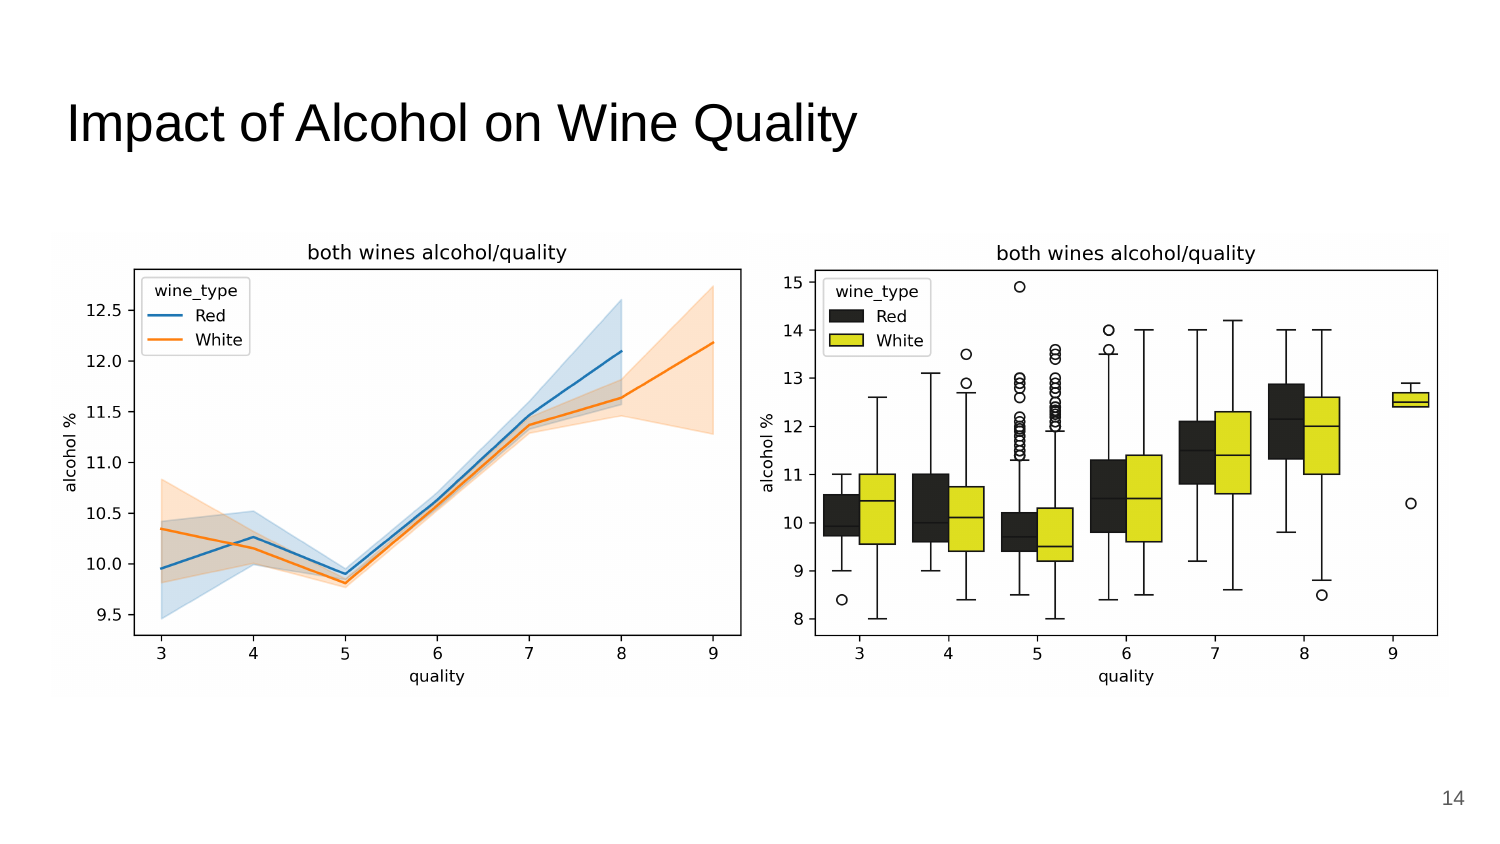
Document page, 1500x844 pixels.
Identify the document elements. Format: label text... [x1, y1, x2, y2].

slide_number ‹#› [1389, 764, 1480, 830]
picture [50, 232, 1450, 697]
title Impact of Alcohol on Wine Quality [51, 72, 1449, 167]
